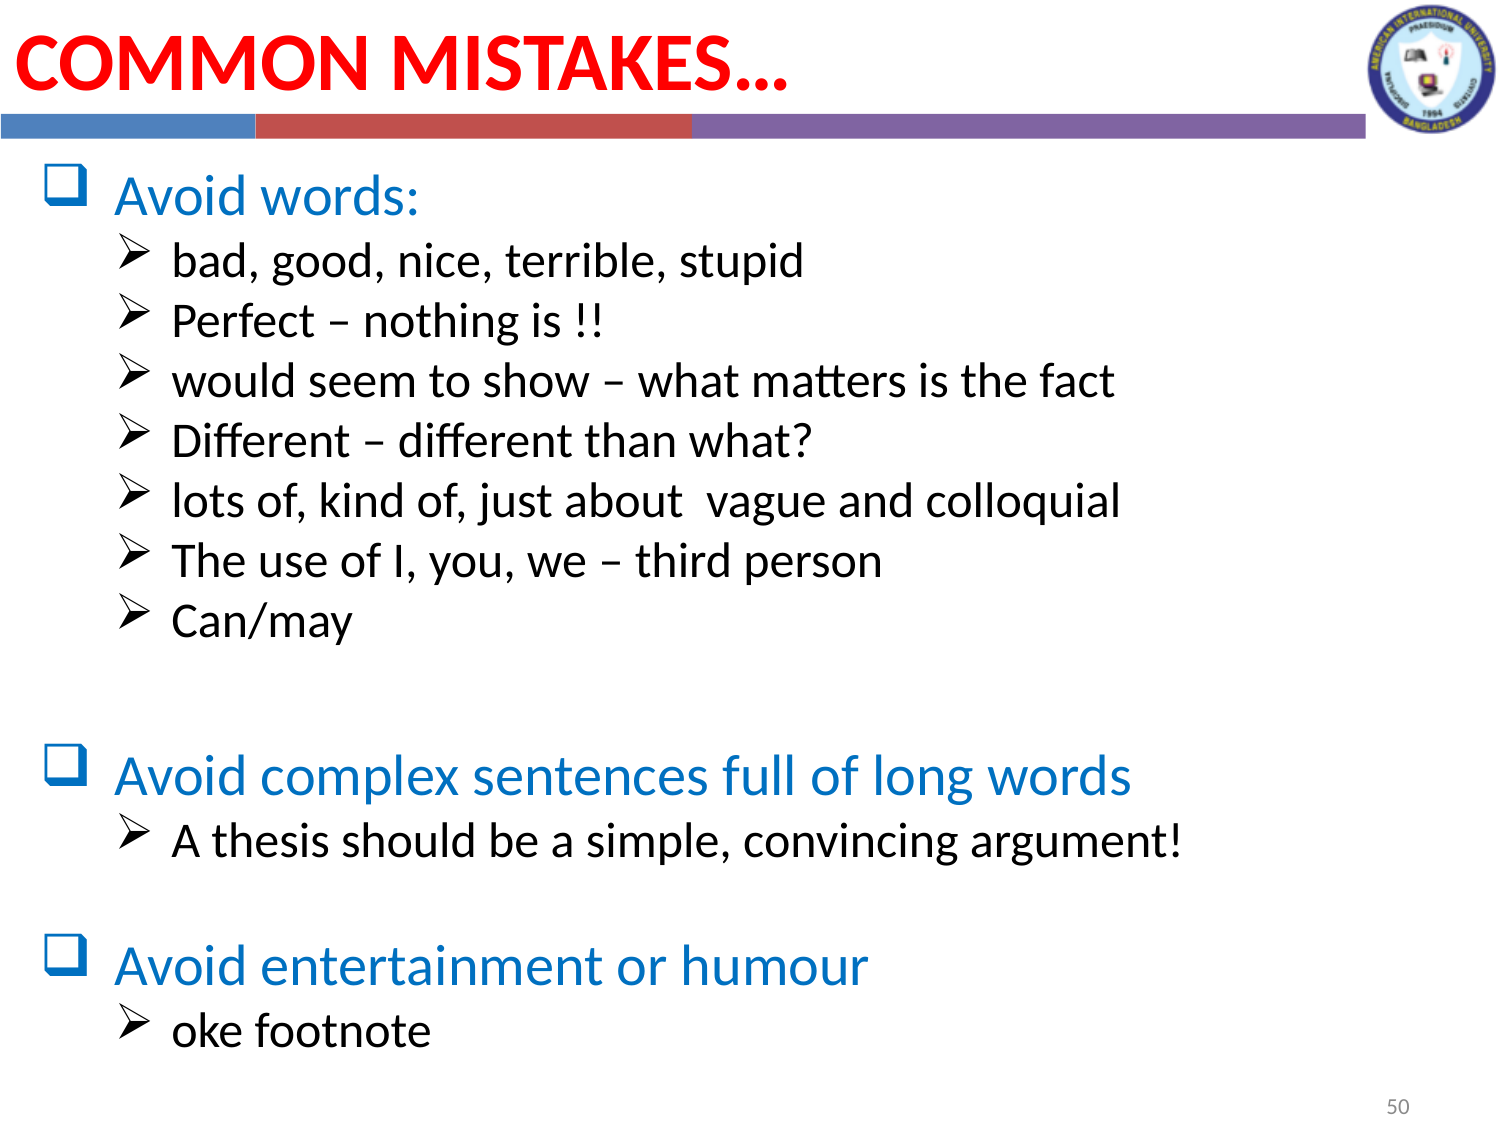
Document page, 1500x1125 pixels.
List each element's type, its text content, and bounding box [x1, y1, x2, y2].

slide_number 50 [1074, 1075, 1425, 1125]
text_box Avoid words: bad, good, nice, terrible, stupid Perfect – nothing is !! would seem to show – what matters is the fact Different – different than what? lots of, kind of, just about vague and colloquial The use of I, you, we – third person Can/may Avoid complex sentences full of long words A thesis should be a simple, convincing argument! Avoid entertainment or humour oke footnote [24, 149, 1463, 1075]
list Common Mistakes… [0, 0, 1366, 114]
picture [1365, 2, 1499, 137]
